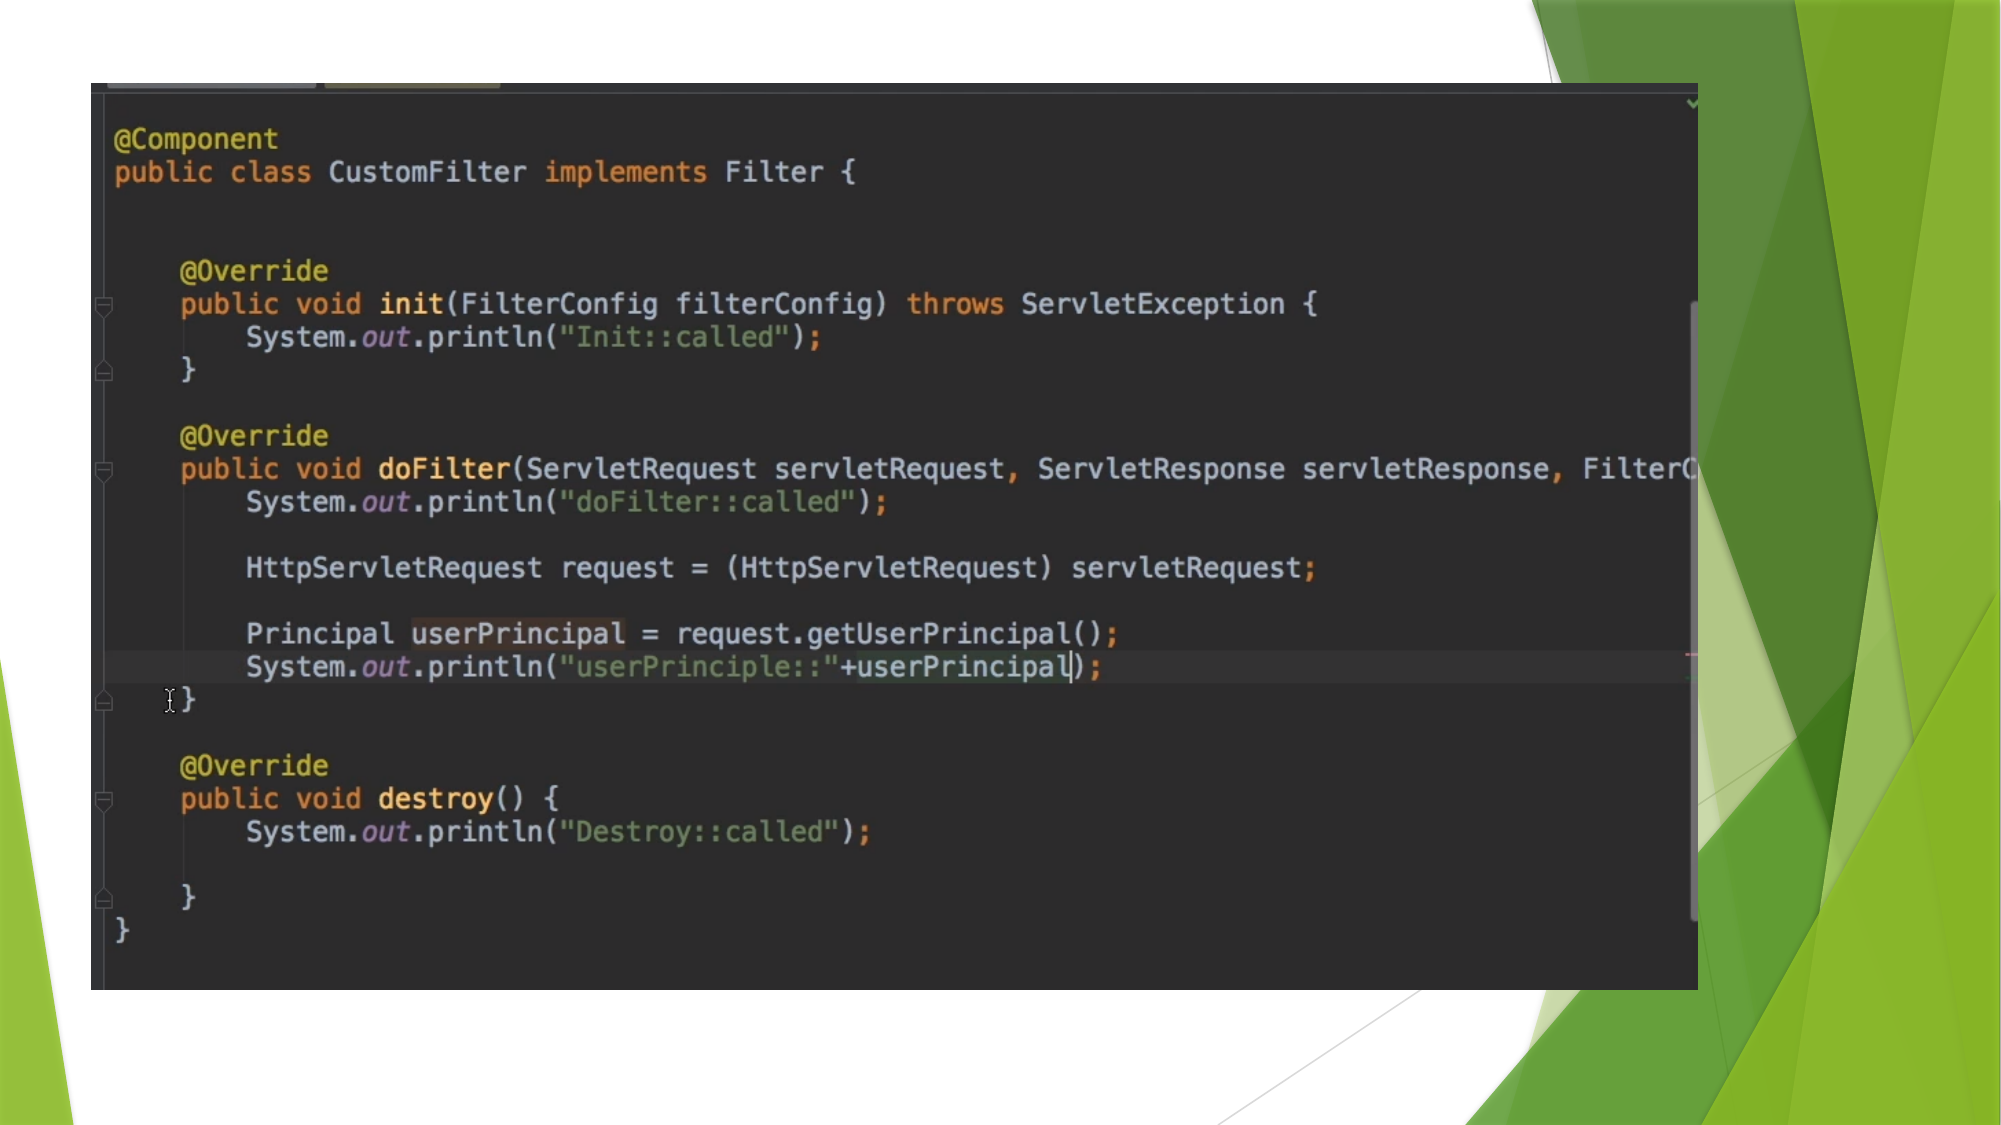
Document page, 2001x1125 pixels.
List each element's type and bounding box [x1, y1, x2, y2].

list [91, 82, 1698, 991]
